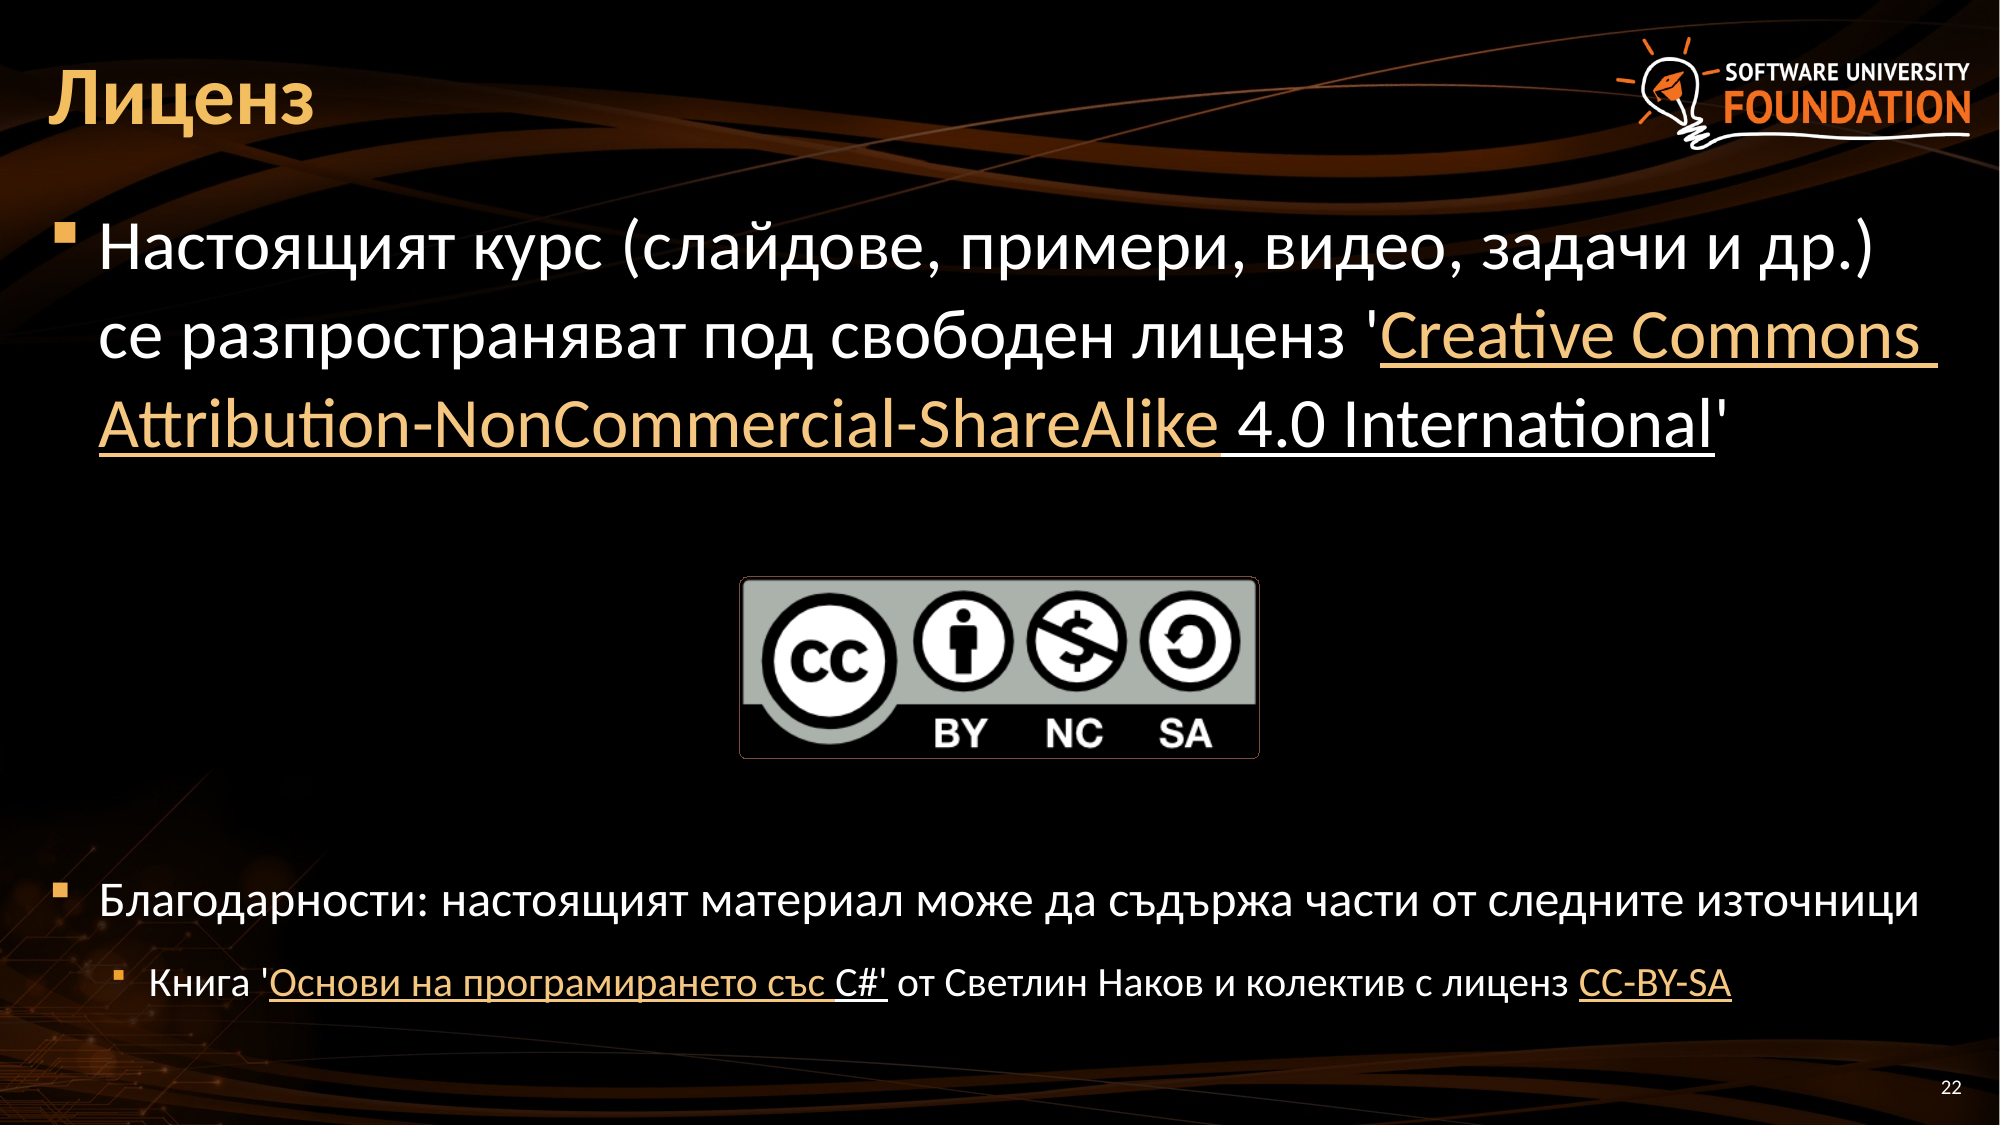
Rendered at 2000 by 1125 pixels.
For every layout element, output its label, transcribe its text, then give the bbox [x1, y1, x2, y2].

title Лиценз [30, 6, 1602, 189]
picture [0, 0, 2000, 1125]
list Настоящият курс (слайдове, примери, видео, задачи и др.) се разпространяват под свободен лиценз 'Creative Commons Attribution-NonCommercial-ShareAlike 4.0 International' Благодарности: настоящият материал може да съдържа части от следните източници Книга 'Основи на програмирането със C#' от Светлин Наков и колектив с лиценз CC-BY-SA [31, 188, 1968, 1103]
